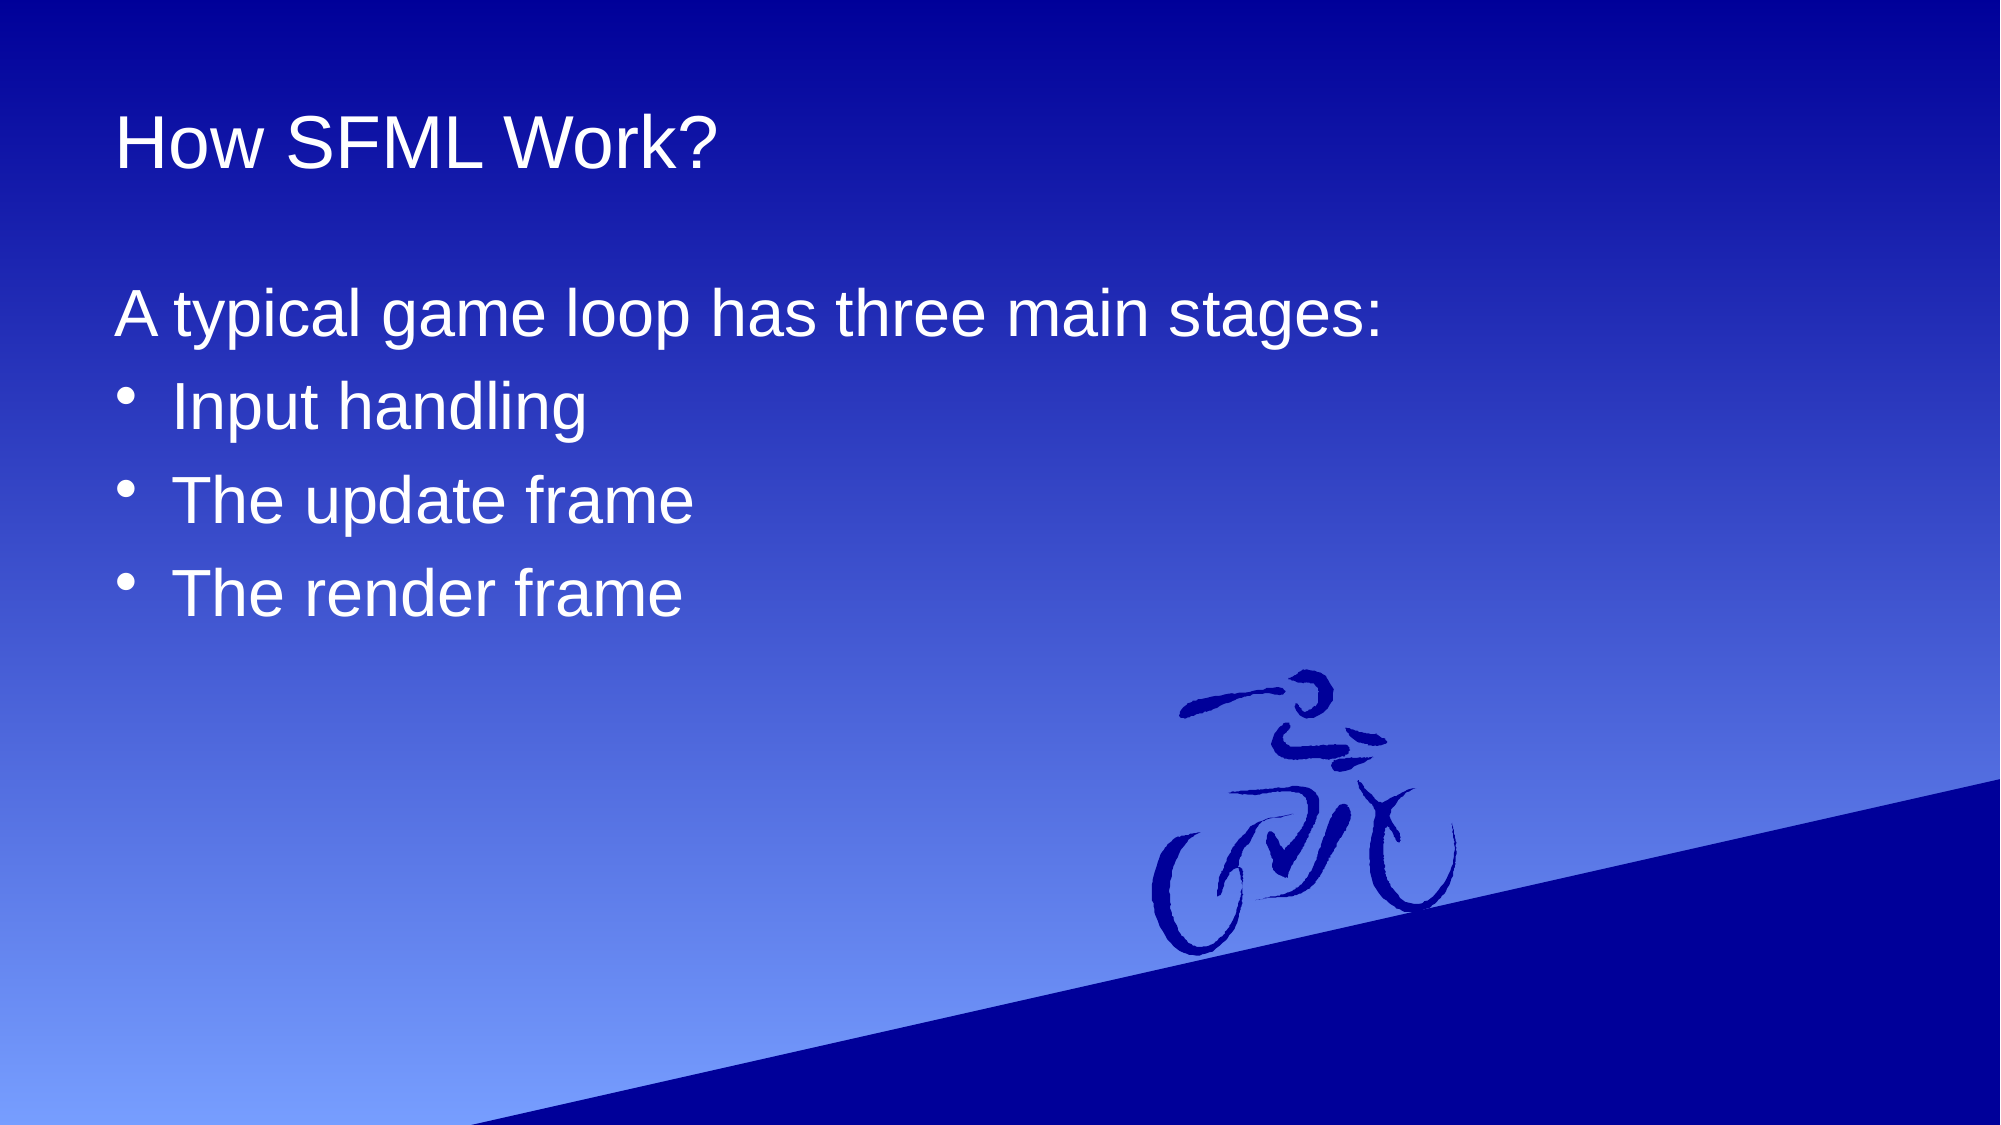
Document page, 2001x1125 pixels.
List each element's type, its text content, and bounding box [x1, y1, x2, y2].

title How SFML Work? [99, 44, 1901, 233]
list A typical game loop has three main stages: Input handling The update frame The render frame [99, 262, 1901, 1006]
